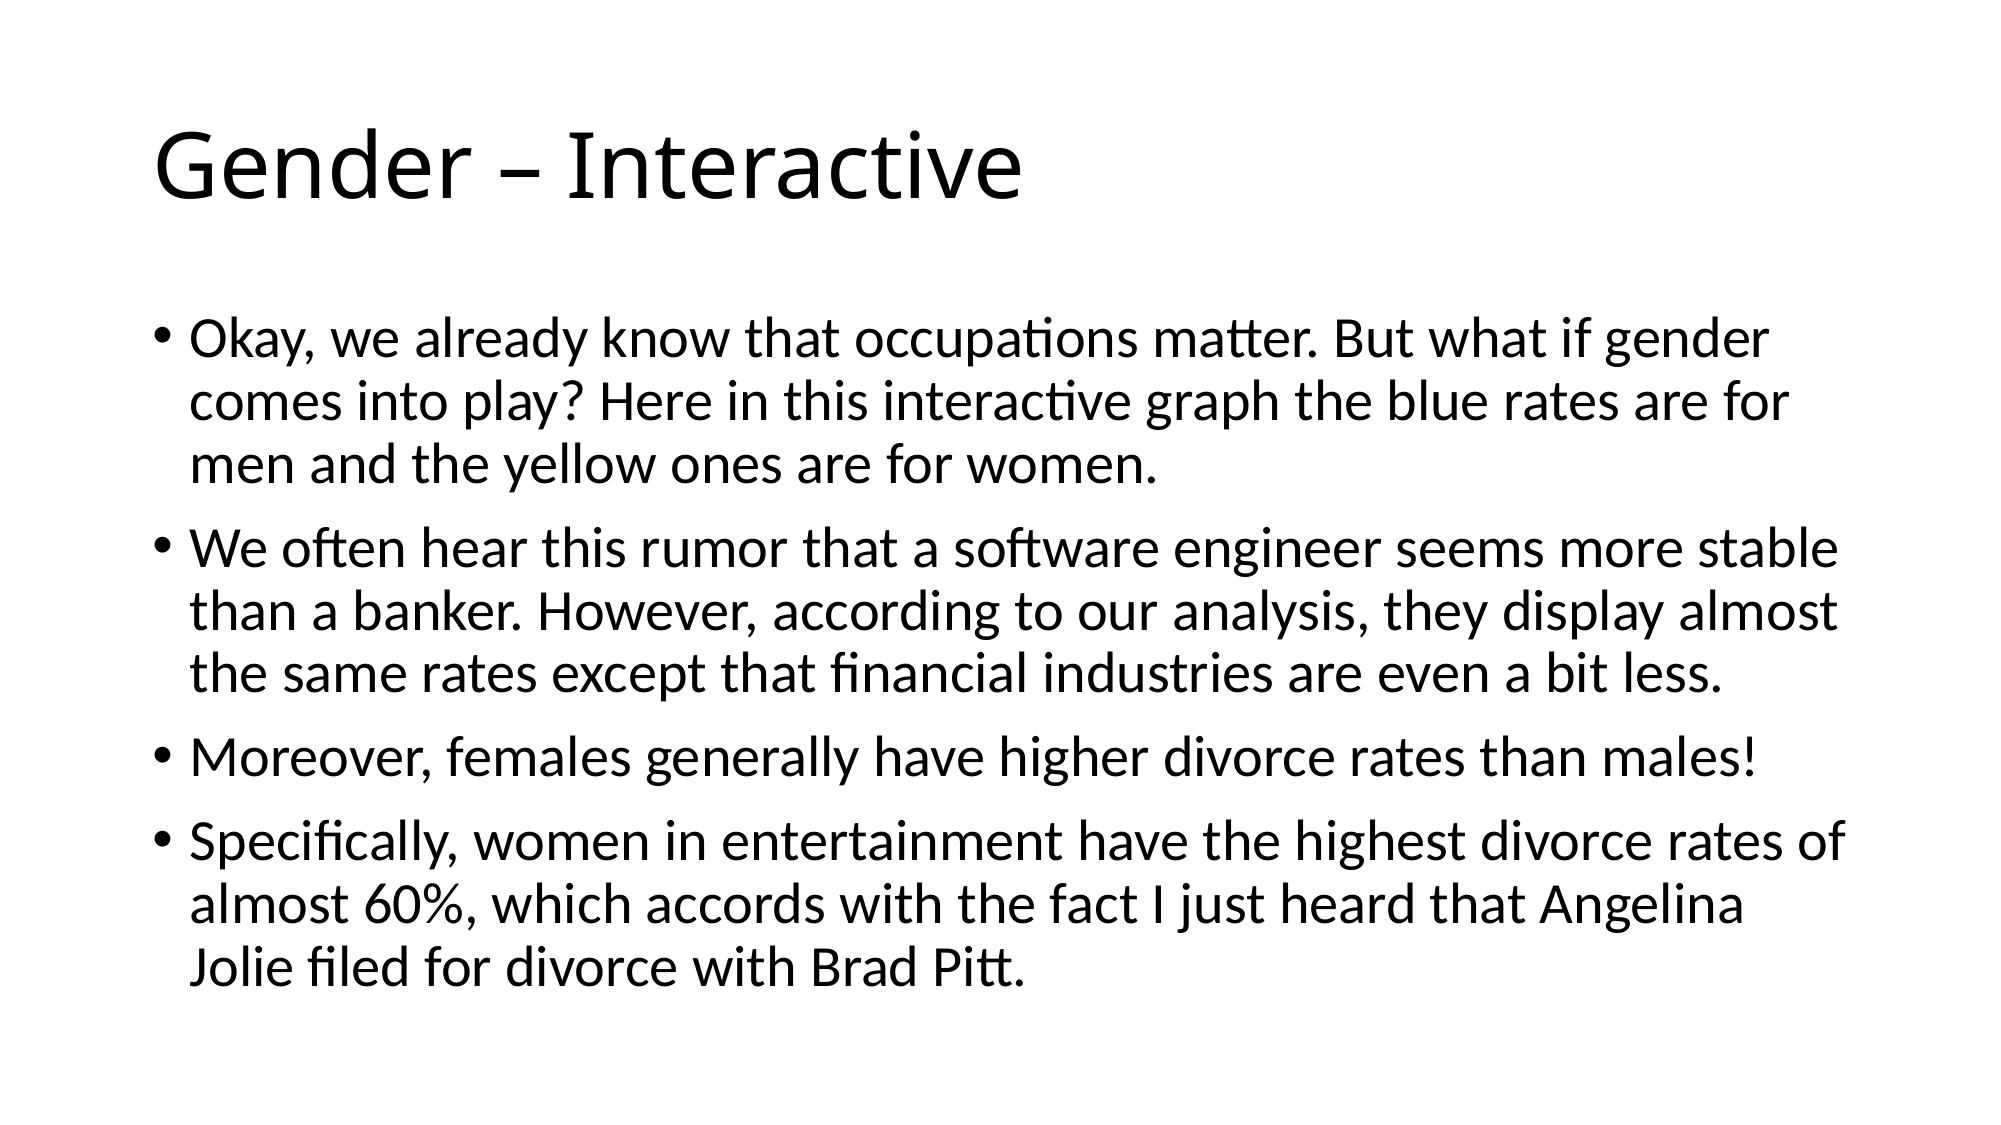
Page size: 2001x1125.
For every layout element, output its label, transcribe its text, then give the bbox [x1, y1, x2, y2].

list Okay, we already know that occupations matter. But what if gender comes into play? Here in this interactive graph the blue rates are for men and the yellow ones are for women. We often hear this rumor that a software engineer seems more stable than a banker. However, according to our analysis, they display almost the same rates except that financial industries are even a bit less. Moreover, females generally have higher divorce rates than males! Specifically, women in entertainment have the highest divorce rates of almost 60%, which accords with the fact I just heard that Angelina Jolie filed for divorce with Brad Pitt. [137, 299, 1863, 1014]
title Gender – Interactive [137, 59, 1863, 278]
